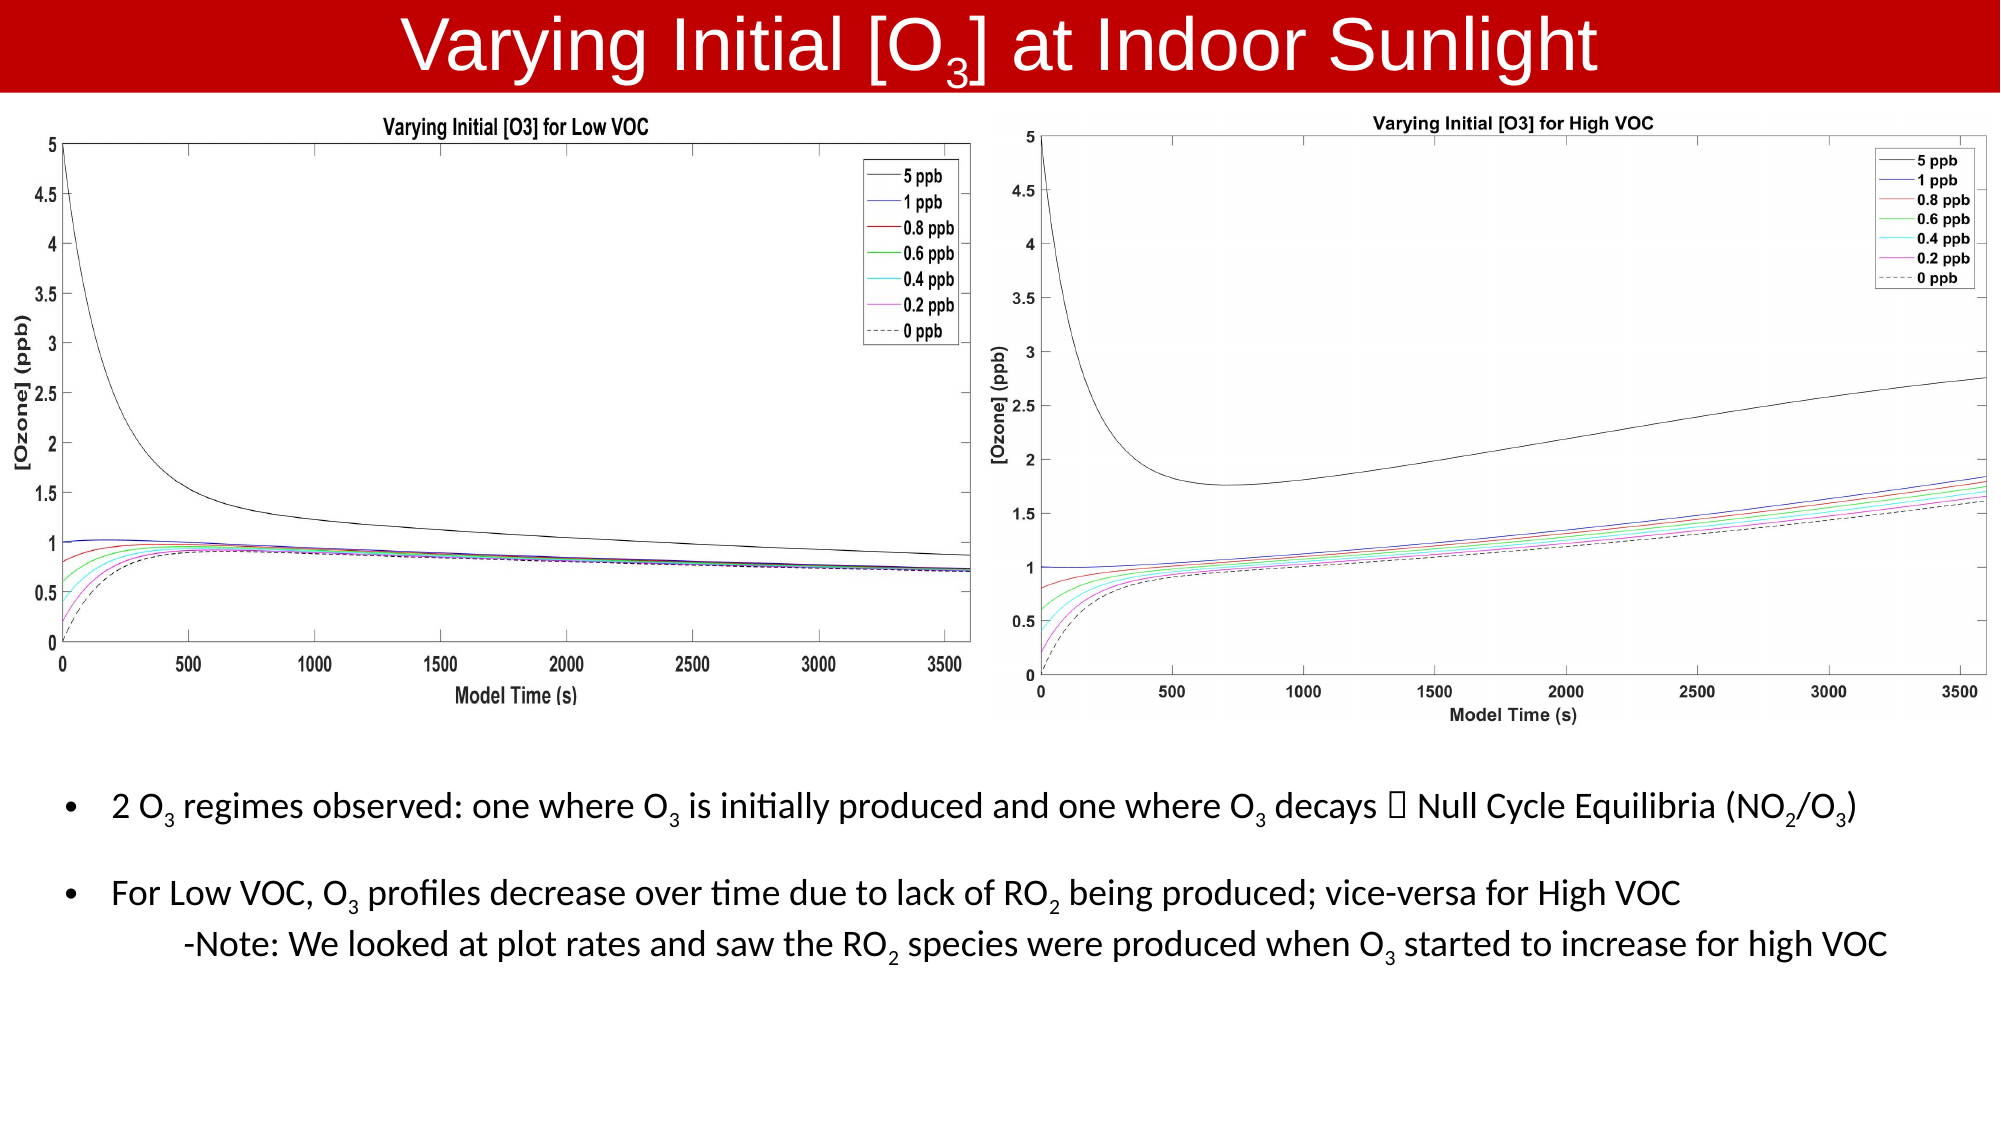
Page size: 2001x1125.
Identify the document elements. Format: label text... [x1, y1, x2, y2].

text_box For Low VOC, O3 profiles decrease over time due to lack of RO2 being produced; vice-versa for High VOC -Note: We looked at plot rates and saw the RO2 species were produced when O3 started to increase for high VOC [49, 860, 1922, 978]
text_box 2 O3 regimes observed: one where O3 is initially produced and one where O3 decays  Null Cycle Equilibria (NO2/O3) [49, 773, 1922, 840]
picture [985, 108, 1993, 725]
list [7, 108, 974, 705]
text_box Varying Initial [O3] at Indoor Sunlight [0, 0, 2000, 93]
